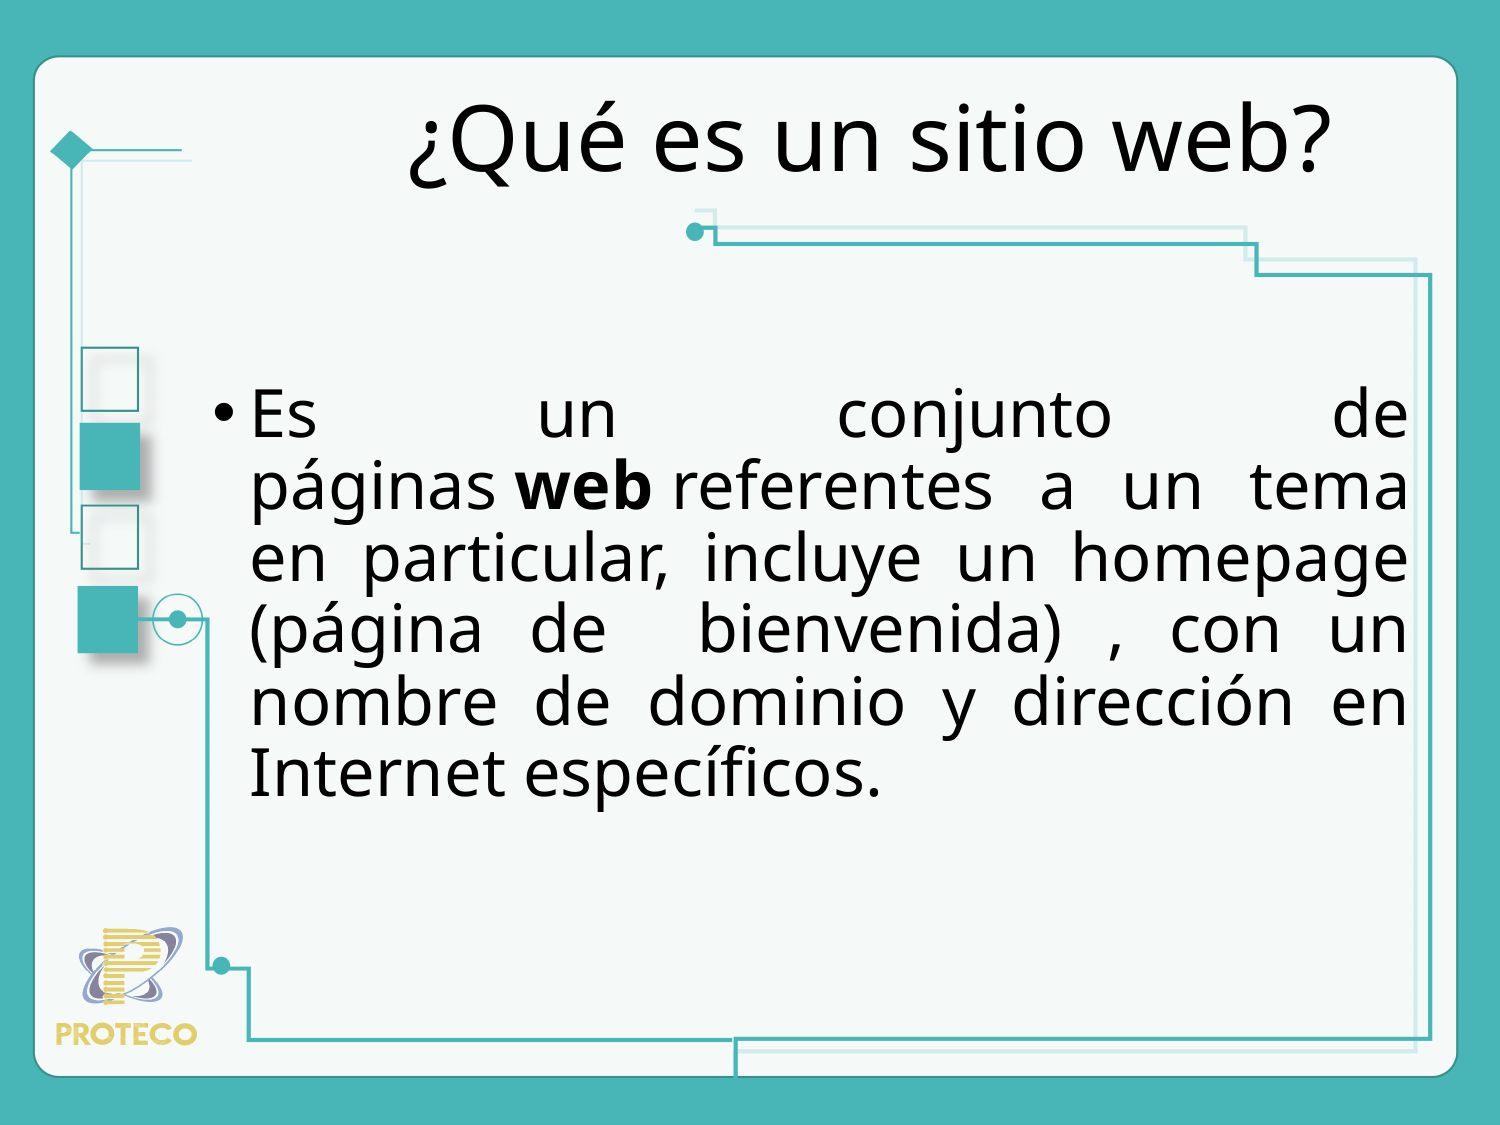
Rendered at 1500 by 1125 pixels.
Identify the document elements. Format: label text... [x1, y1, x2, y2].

title ¿Qué es un sitio web? [408, 48, 1500, 236]
picture [0, 0, 1500, 1125]
subtitle Es un conjunto de páginas web referentes a un tema en particular, incluye un homepage (página de bienvenida) , con un nombre de dominio y dirección en Internet específicos. [212, 290, 1412, 900]
